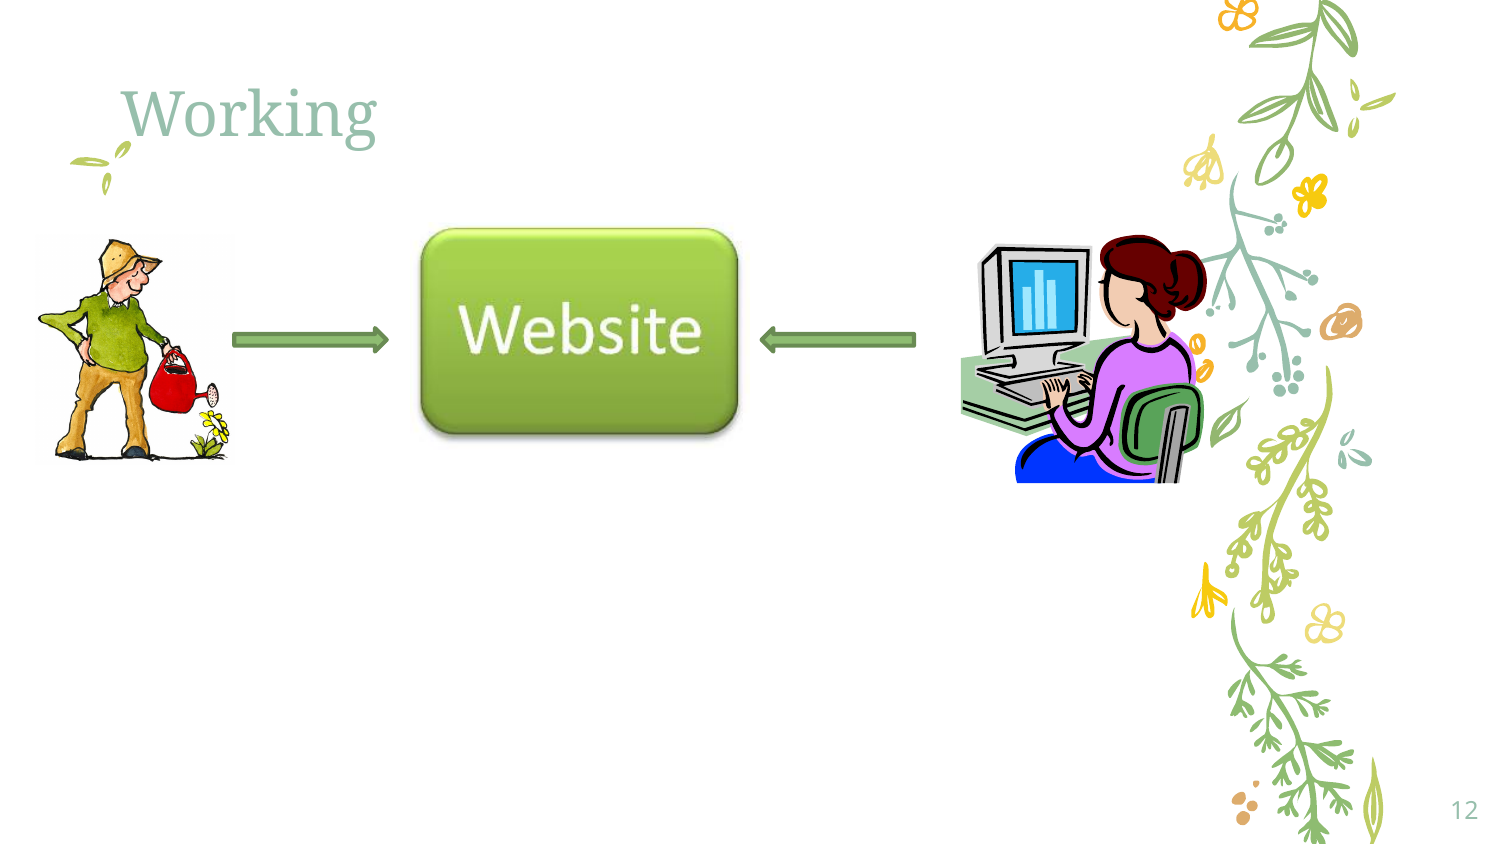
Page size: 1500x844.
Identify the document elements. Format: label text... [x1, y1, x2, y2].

picture [960, 234, 1208, 486]
text_box [239, 326, 389, 354]
picture [409, 222, 751, 450]
picture [34, 234, 235, 466]
title Working [105, 23, 1092, 165]
text_box [759, 326, 917, 354]
slide_number 12 [1403, 779, 1494, 844]
